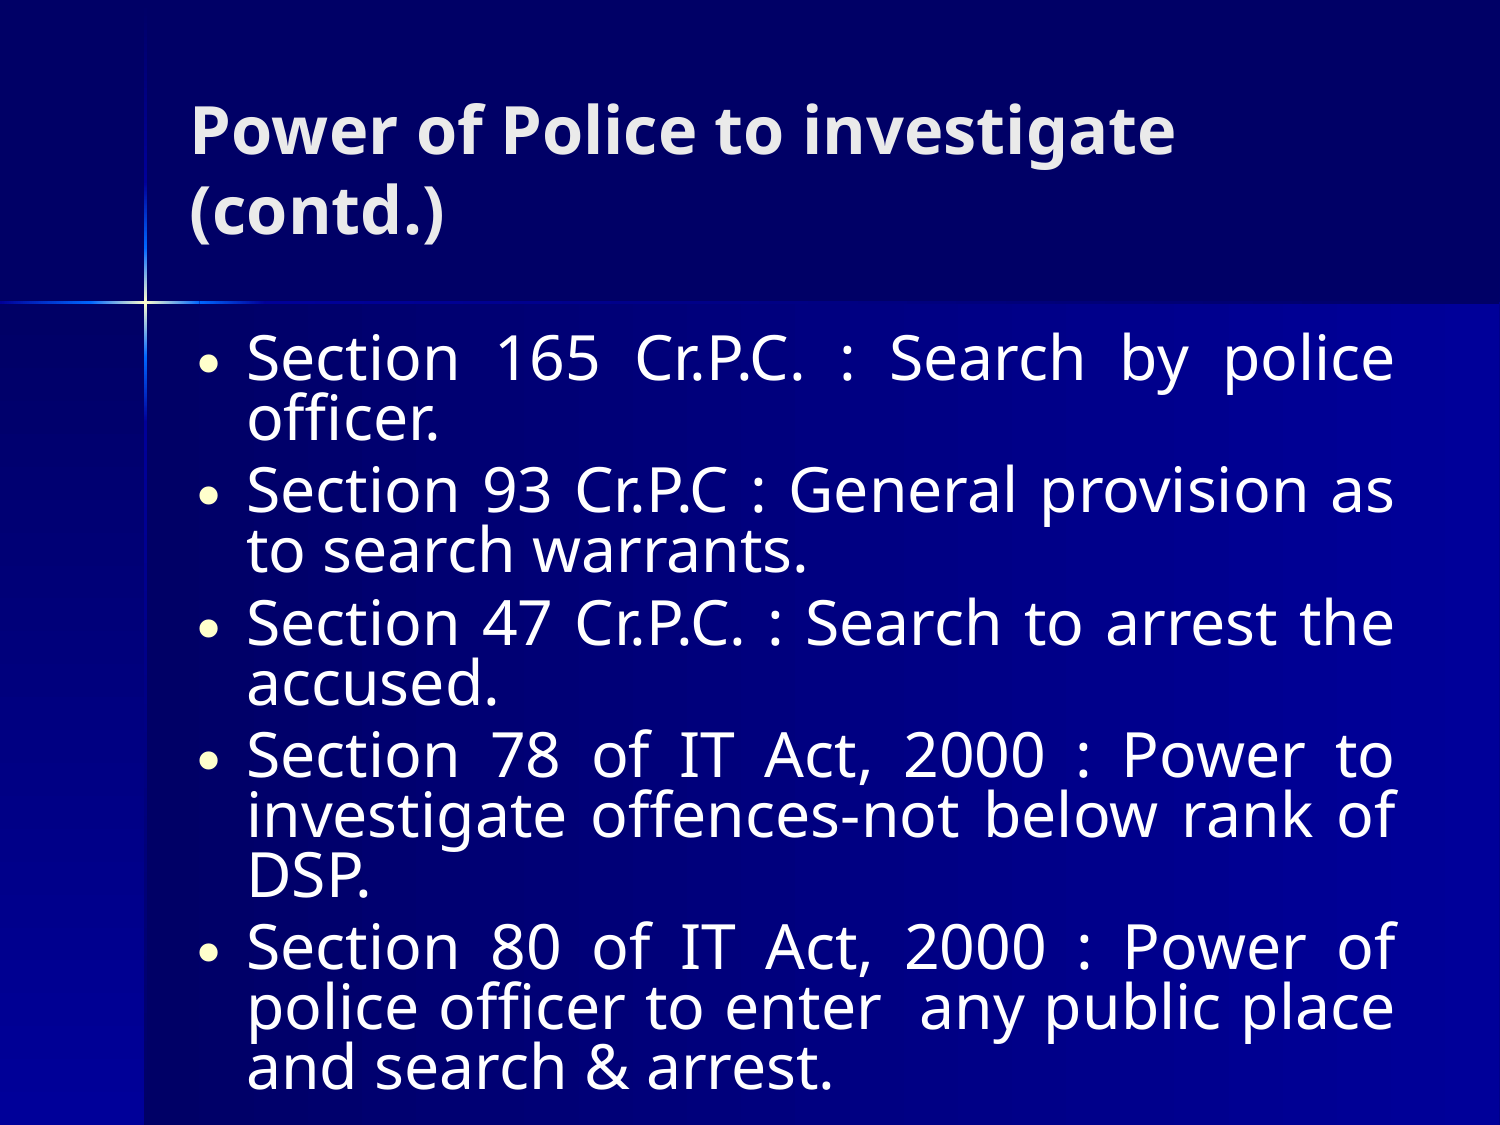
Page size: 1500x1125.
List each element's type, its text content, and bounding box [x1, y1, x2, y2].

title Power of Police to investigate (contd.) [174, 50, 1413, 285]
list Section 165 Cr.P.C. : Search by police officer. Section 93 Cr.P.C : General provision as to search warrants. Section 47 Cr.P.C. : Search to arrest the accused. Section 78 of IT Act, 2000 : Power to investigate offences-not below rank of DSP. Section 80 of IT Act, 2000 : Power of police officer to enter any public place and search & arrest. [174, 324, 1413, 1000]
